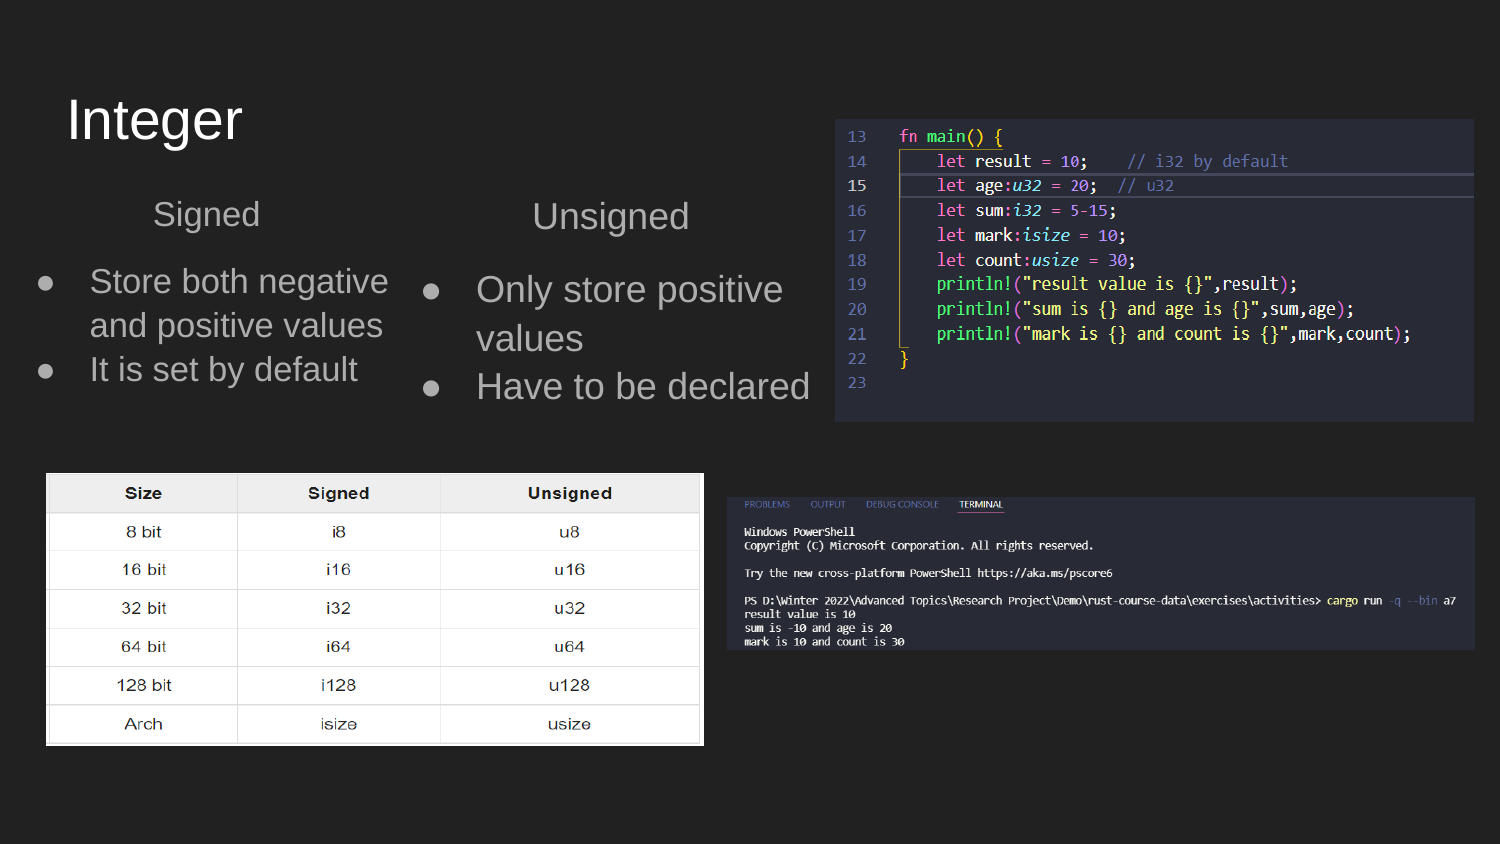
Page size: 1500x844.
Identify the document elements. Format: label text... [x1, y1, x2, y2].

list Unsigned Only store positive values Have to be declared [386, 174, 836, 431]
list Signed Store both negative and positive values It is set by default [0, 174, 386, 431]
picture [835, 118, 1474, 423]
title Integer [51, 72, 1449, 167]
picture [45, 473, 705, 746]
picture [727, 497, 1475, 650]
